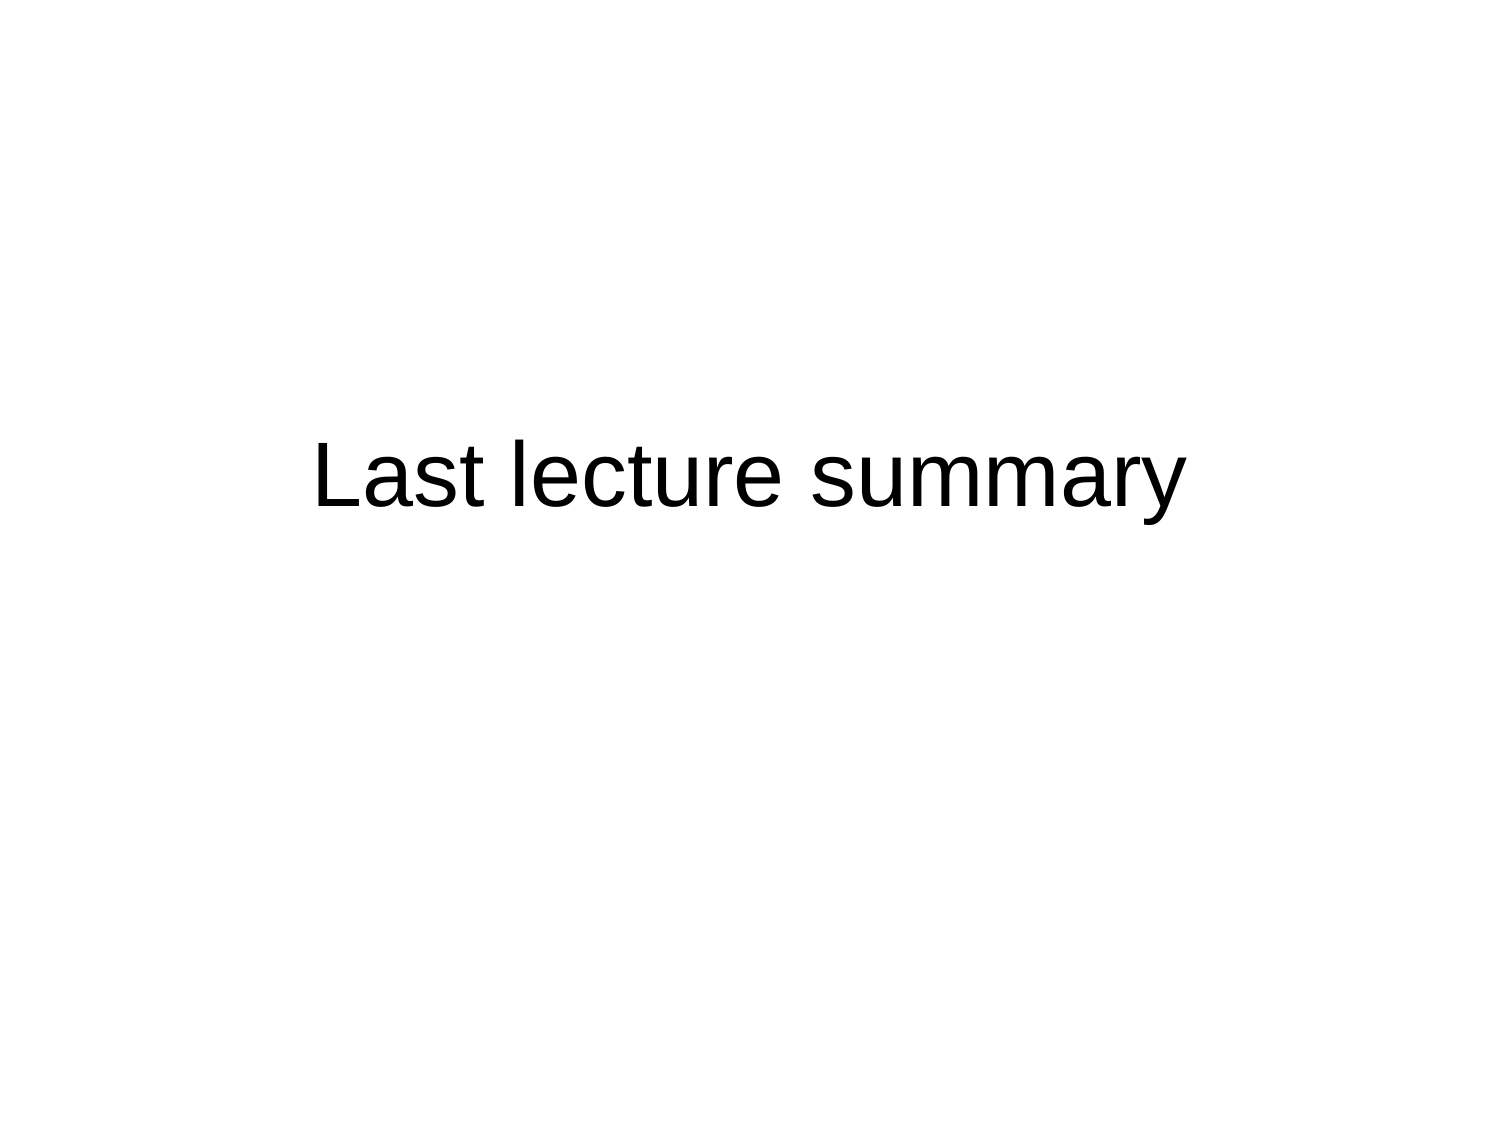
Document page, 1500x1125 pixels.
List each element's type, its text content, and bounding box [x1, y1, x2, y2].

title Last lecture summary [112, 349, 1388, 591]
